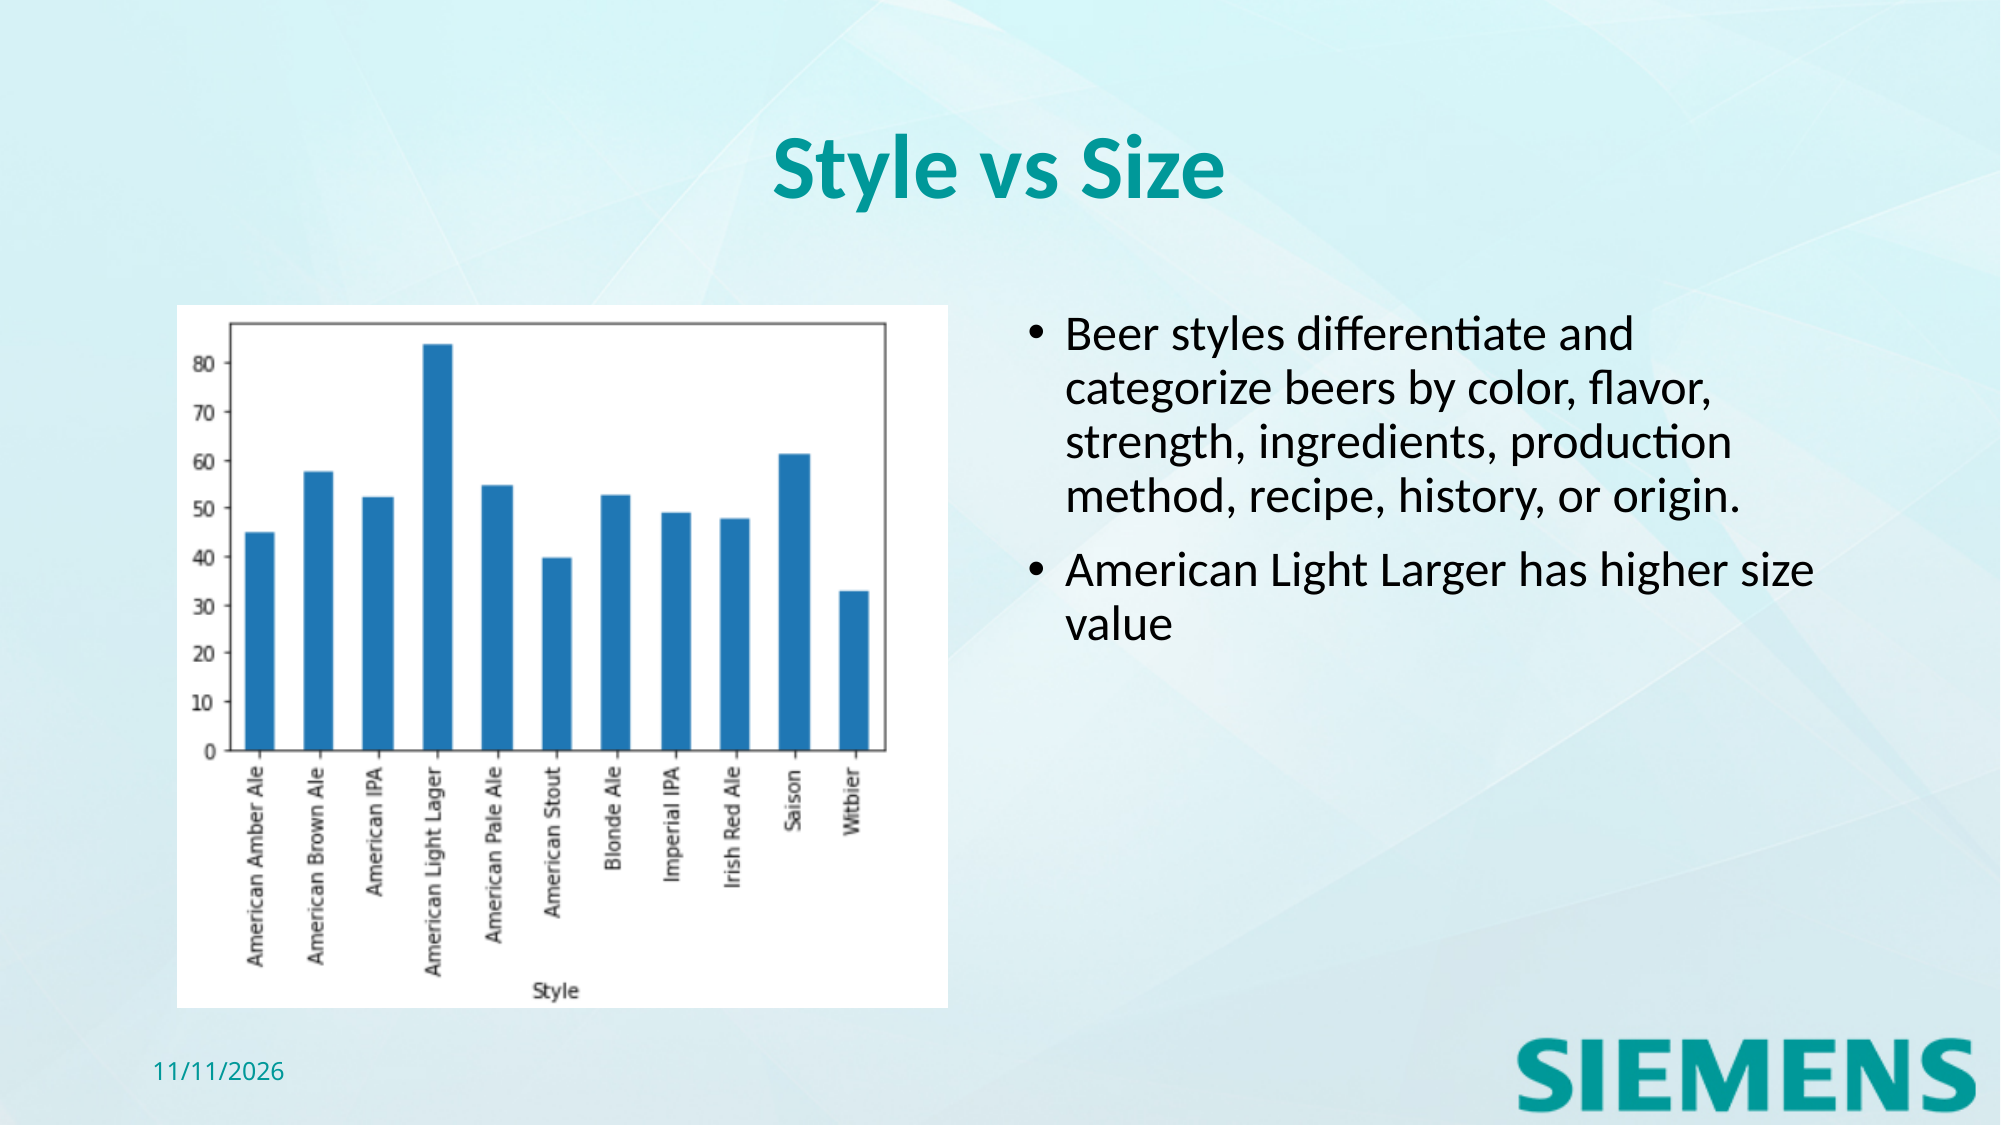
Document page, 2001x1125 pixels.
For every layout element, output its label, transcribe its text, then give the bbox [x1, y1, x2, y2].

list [177, 305, 948, 1008]
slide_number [137, 1042, 588, 1103]
list Beer styles differentiate and categorize beers by color, flavor, strength, ingredients, production method, recipe, history, or origin. American Light Larger has higher size value [1012, 299, 1863, 1014]
picture [0, 0, 2001, 1125]
title Style vs Size [137, 59, 1863, 278]
